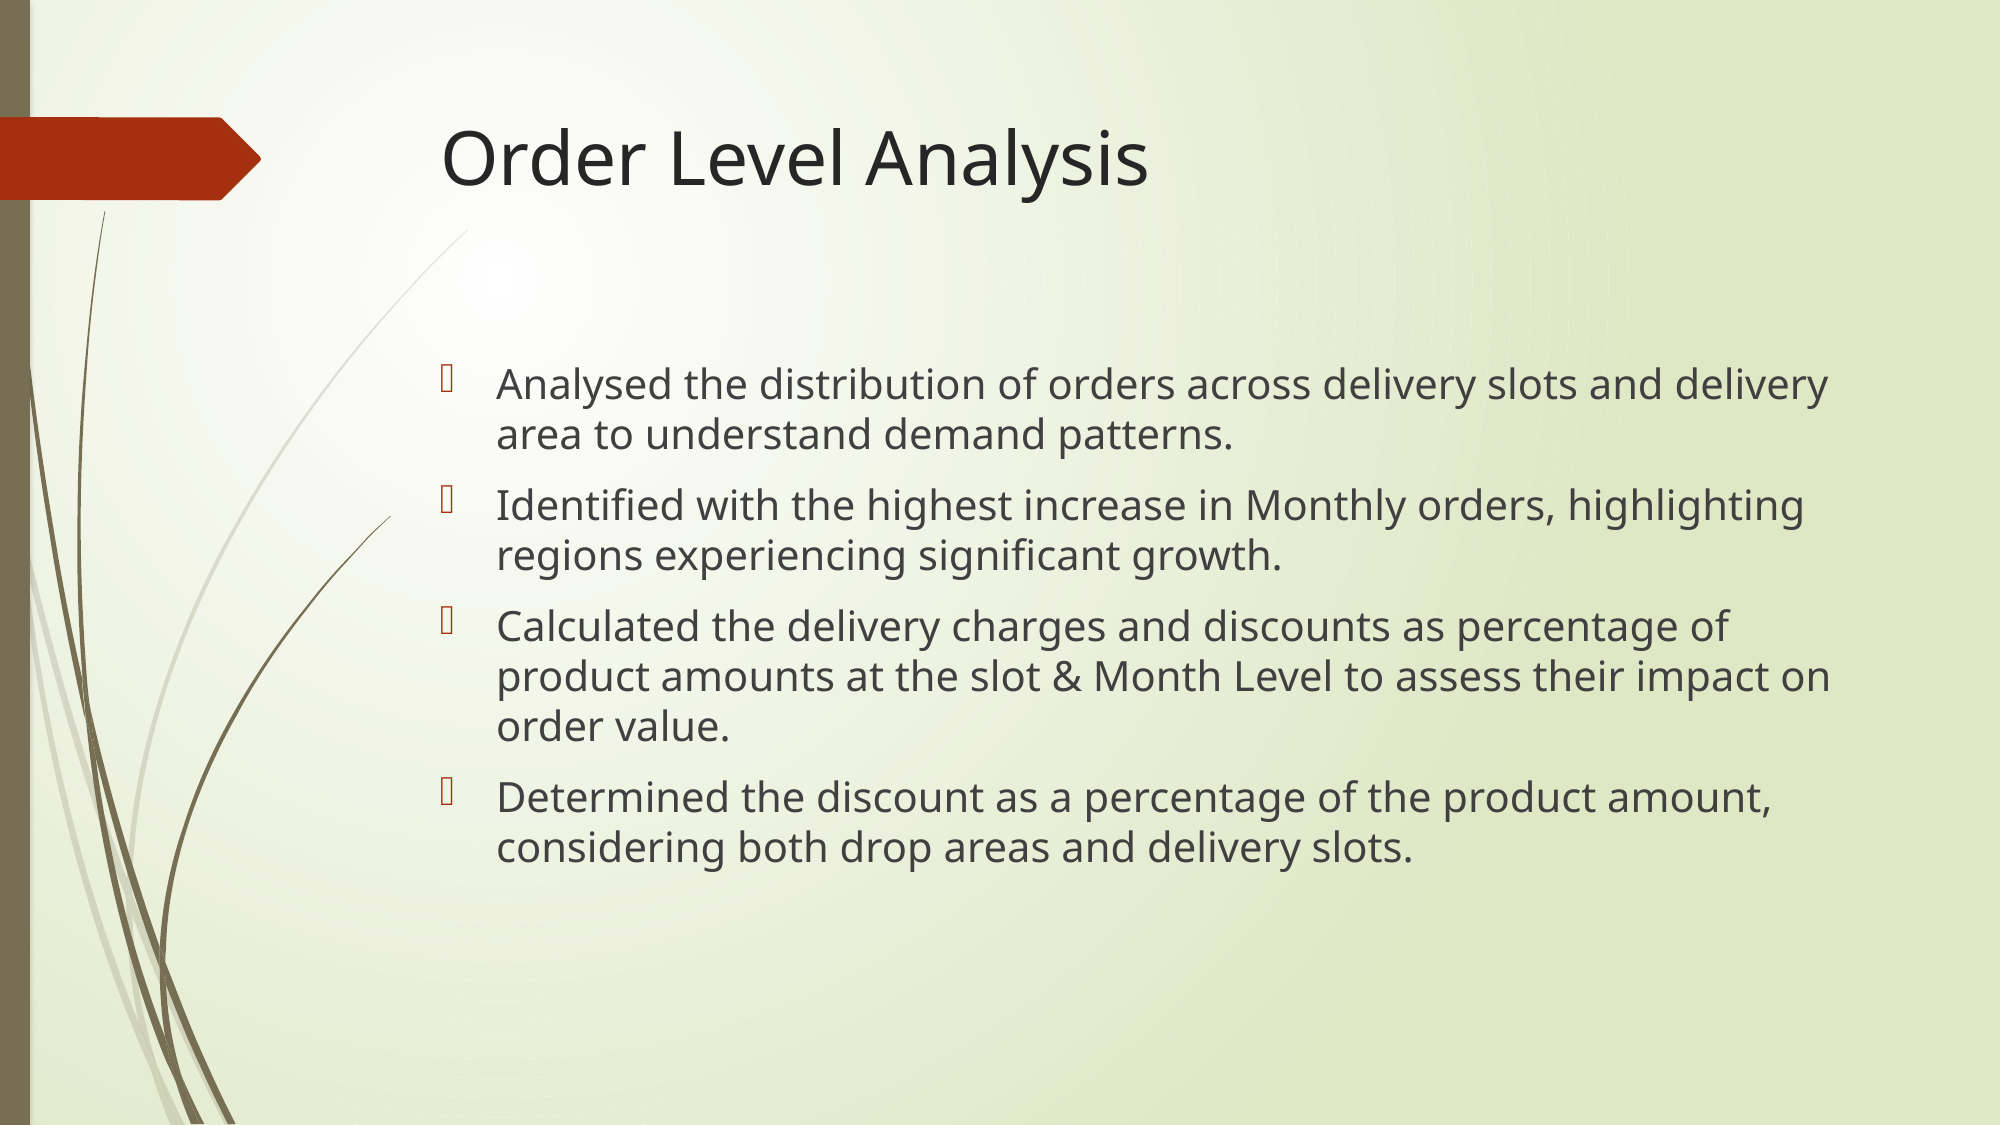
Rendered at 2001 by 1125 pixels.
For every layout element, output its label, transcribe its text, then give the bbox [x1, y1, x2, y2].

title Order Level Analysis [425, 102, 1888, 313]
list Analysed the distribution of orders across delivery slots and delivery area to understand demand patterns. Identified with the highest increase in Monthly orders, highlighting regions experiencing significant growth. Calculated the delivery charges and discounts as percentage of product amounts at the slot & Month Level to assess their impact on order value. Determined the discount as a percentage of the product amount, considering both drop areas and delivery slots. [424, 350, 1888, 970]
